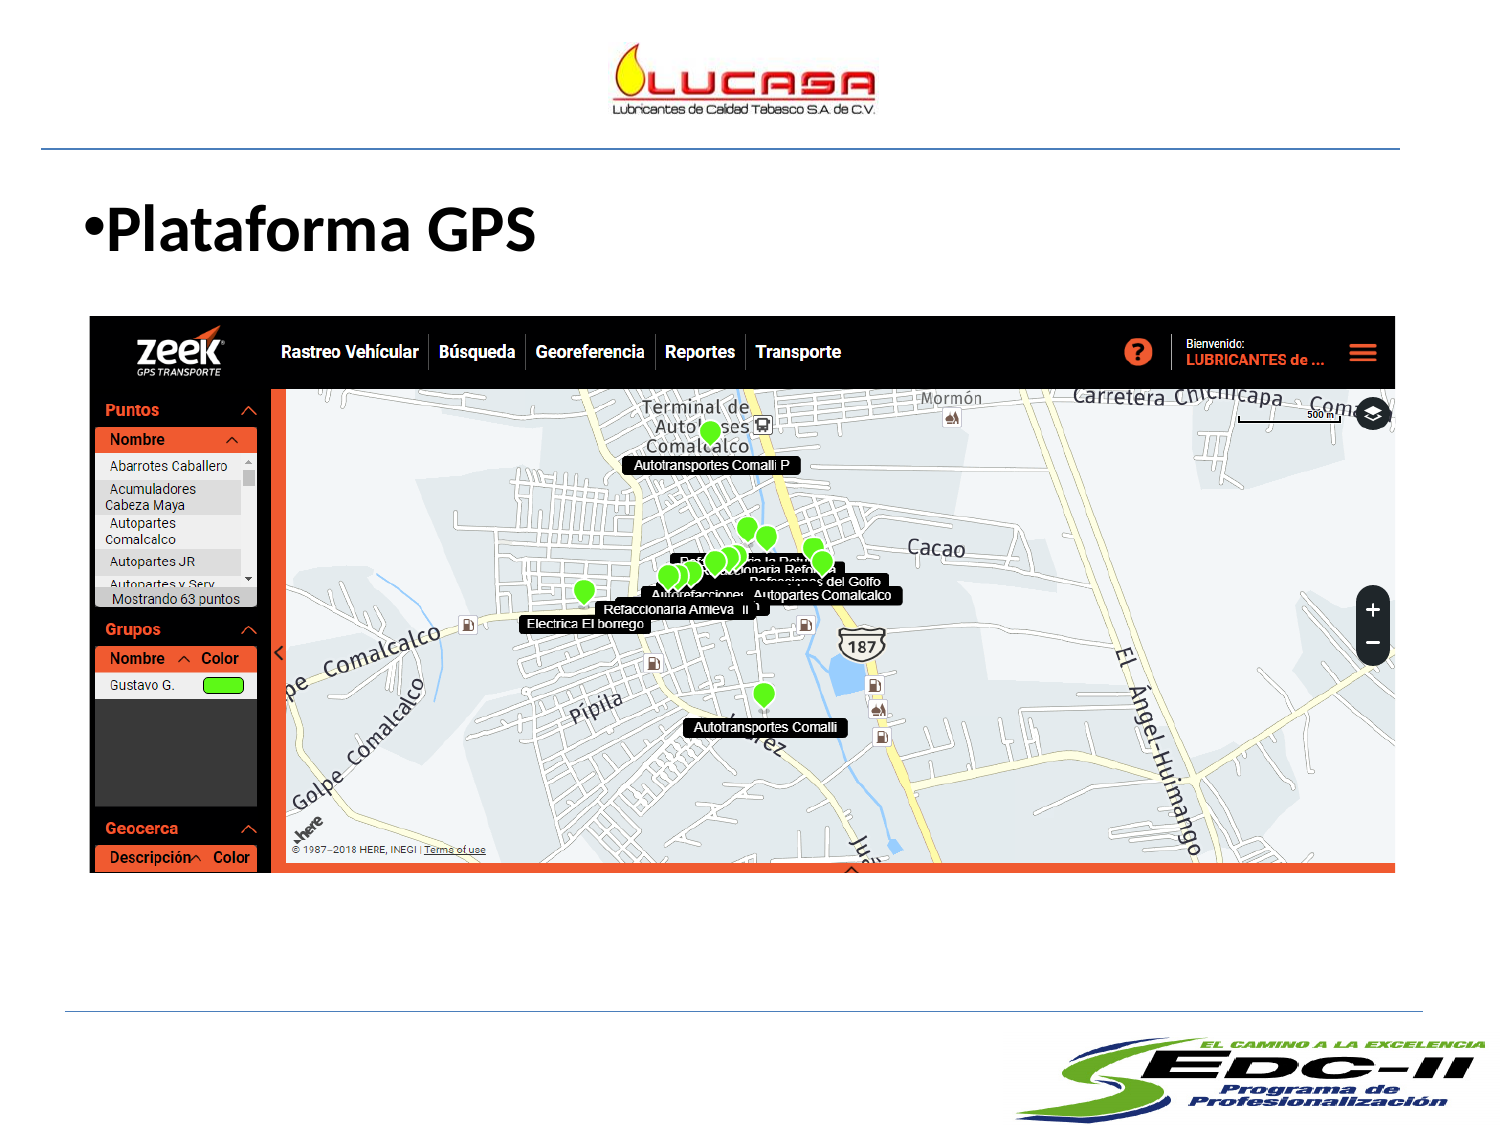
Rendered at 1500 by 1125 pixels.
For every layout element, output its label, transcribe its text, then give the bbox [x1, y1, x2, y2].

picture [607, 42, 880, 121]
picture [89, 316, 1396, 873]
subtitle Plataforma GPS [67, 177, 1439, 308]
picture [1003, 1030, 1500, 1125]
